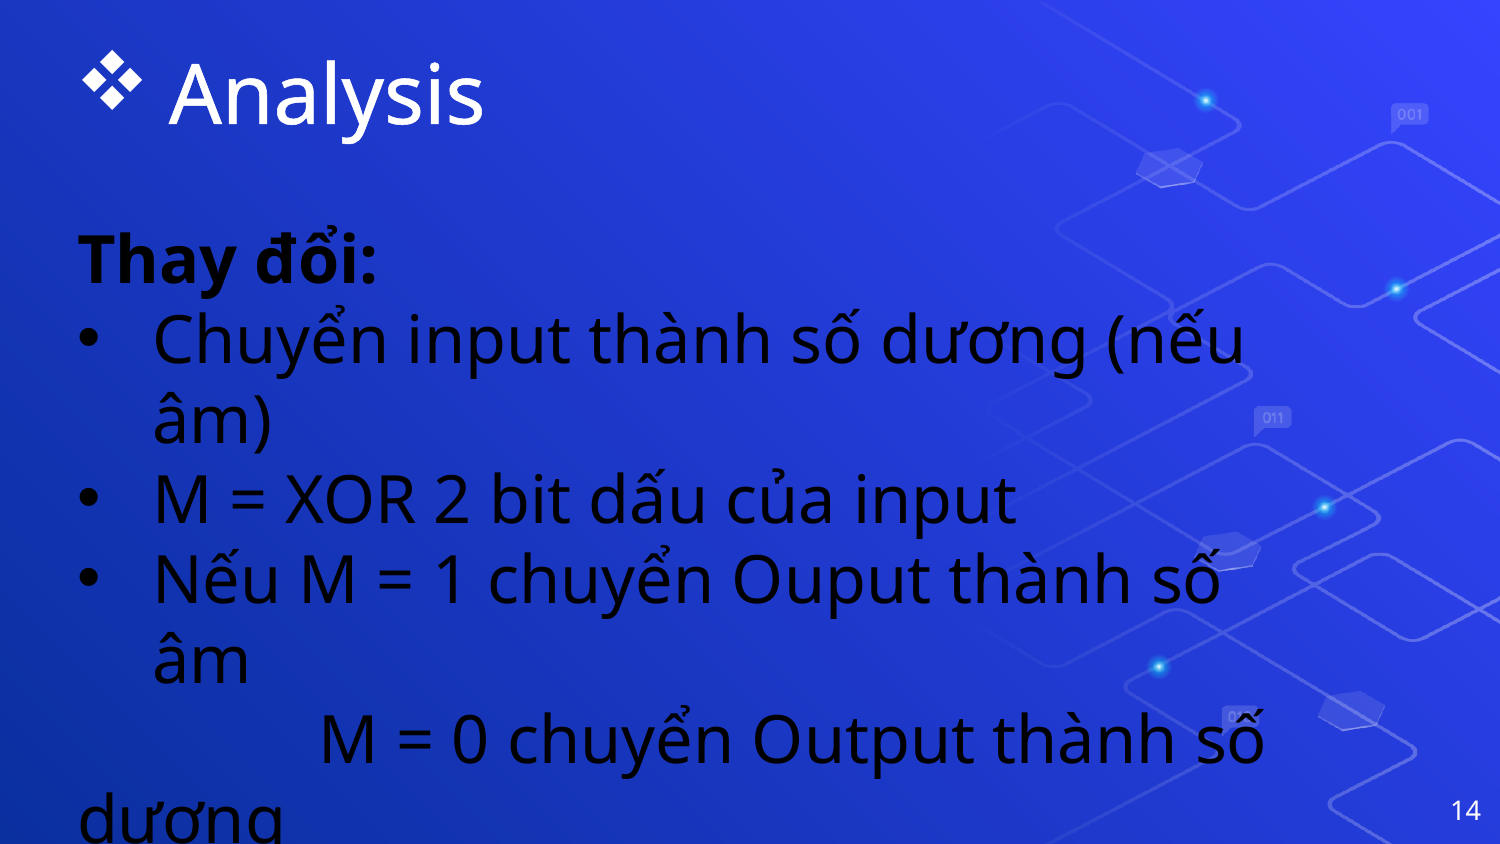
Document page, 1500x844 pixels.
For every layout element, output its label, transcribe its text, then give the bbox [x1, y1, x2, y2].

picture [0, 0, 1500, 844]
text_box Thay đổi: Chuyển input thành số dương (nếu âm) M = XOR 2 bit dấu của input Nếu M = 1 chuyển Ouput thành số âm M = 0 chuyển Output thành số dương [62, 209, 1350, 844]
slide_number 14 [1391, 779, 1482, 844]
title Analysis [75, 0, 1076, 141]
